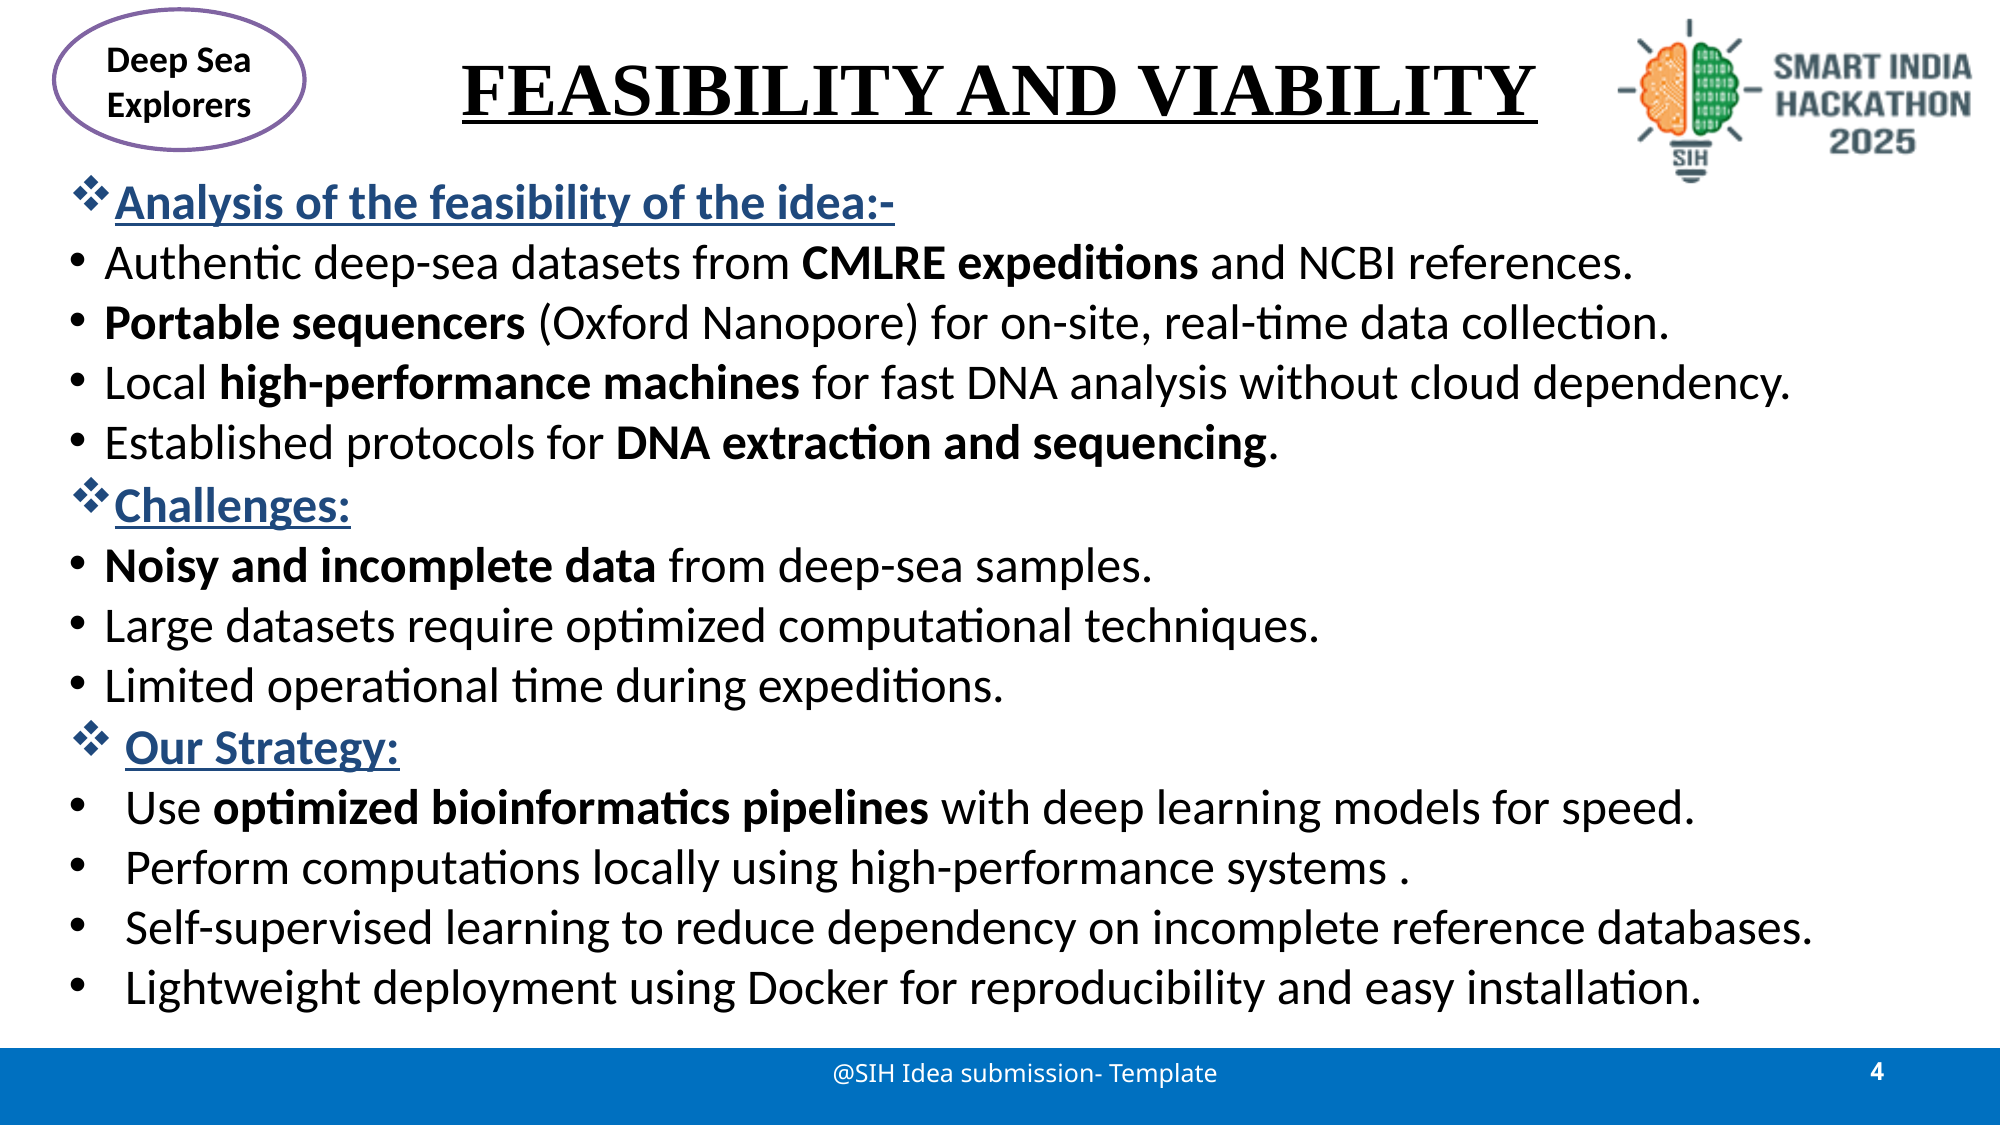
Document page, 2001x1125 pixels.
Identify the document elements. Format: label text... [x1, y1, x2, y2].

footer @SIH Idea submission- Template [762, 1042, 1289, 1103]
picture [1614, 9, 1977, 194]
text_box Analysis of the feasibility of the idea:- Authentic deep-sea datasets from CMLRE expeditions and NCBI references. Portable sequencers (Oxford Nanopore) for on-site, real-time data collection. Local high-performance machines for fast DNA analysis without cloud dependency. Established protocols for DNA extraction and sequencing. Challenges: Noisy and incomplete data from deep-sea samples. Large datasets require optimized computational techniques. Limited operational time during expeditions. Our Strategy: Use optimized bioinformatics pipelines with deep learning models for speed. Perform computations locally using high-performance systems . Self-supervised learning to reduce dependency on incomplete reference databases. Lightweight deployment using Docker for reproducibility and easy installation. [54, 162, 1900, 1022]
text_box Deep Sea Explorers [51, 7, 307, 153]
slide_number 4 [1433, 1042, 1900, 1103]
title FEASIBILITY AND VIABILITY [99, 0, 1901, 162]
text_box [0, 1048, 2000, 1125]
